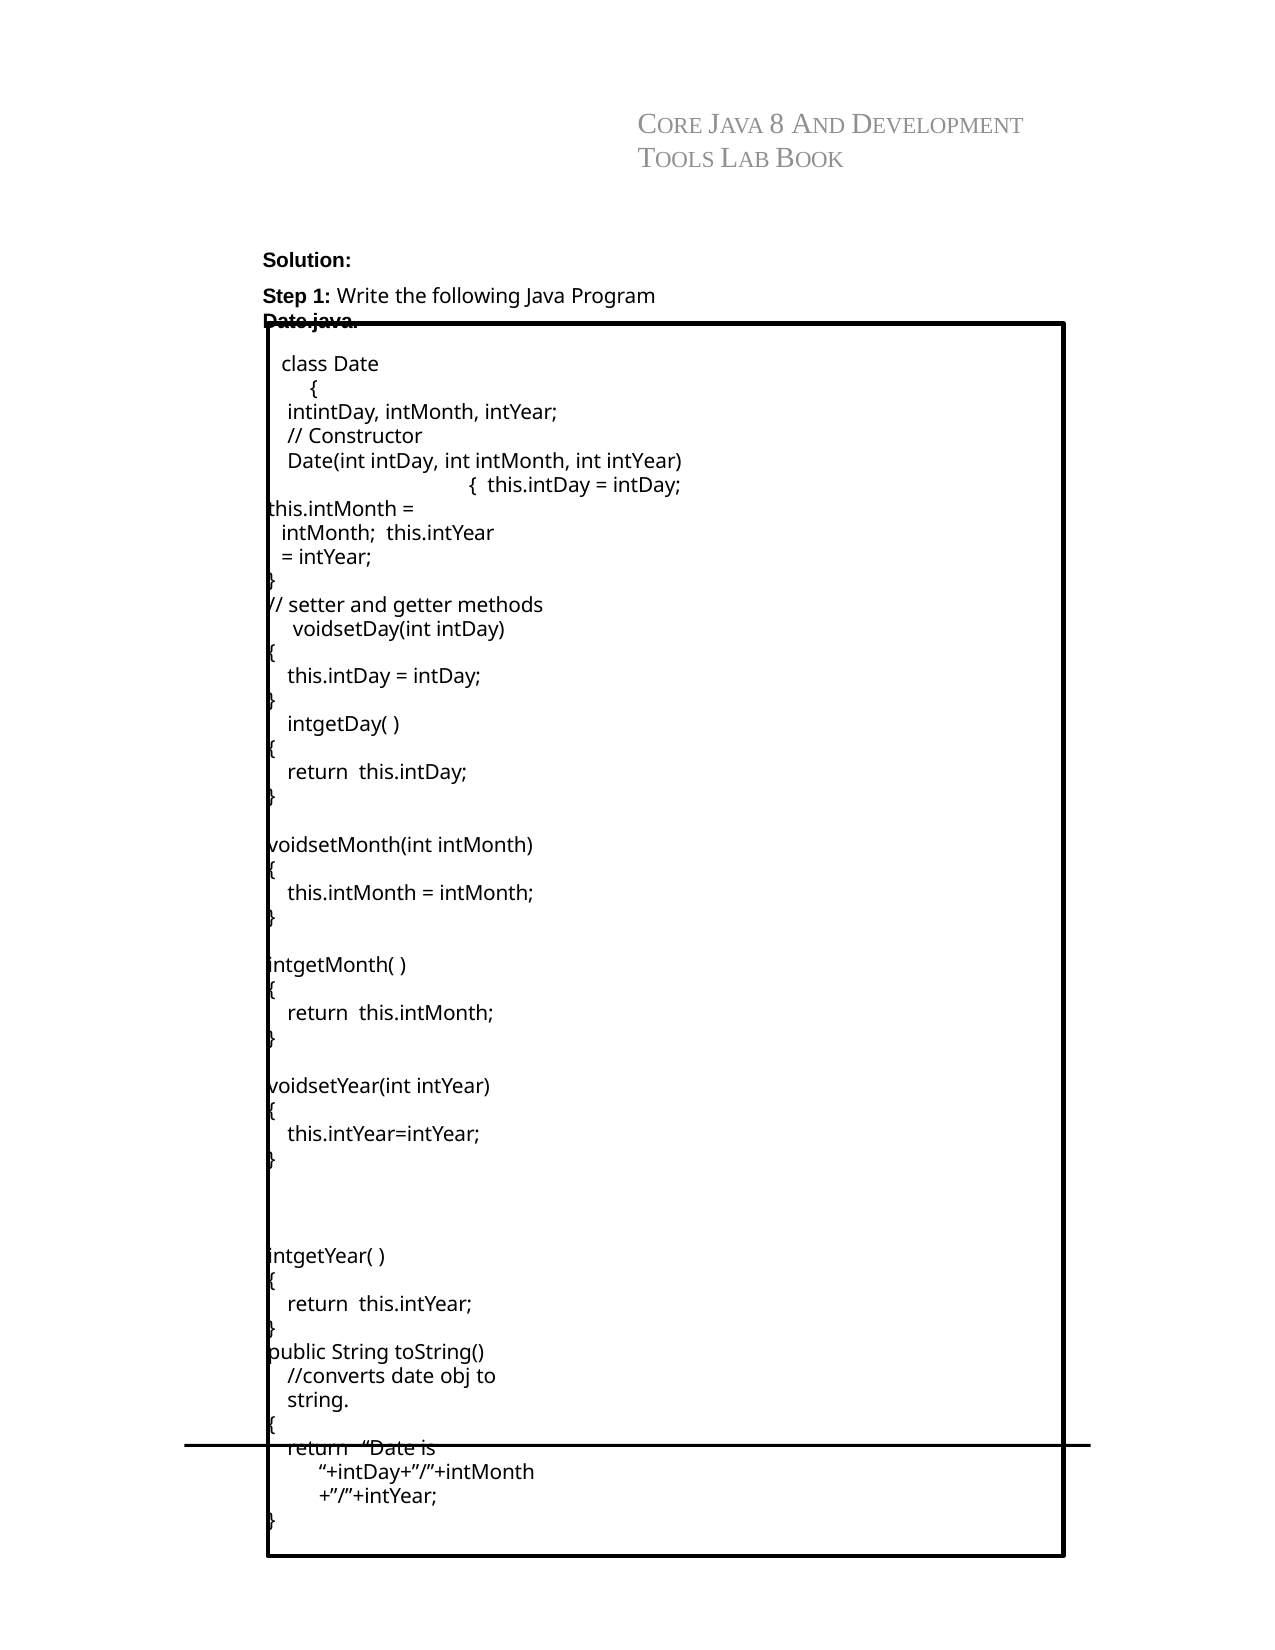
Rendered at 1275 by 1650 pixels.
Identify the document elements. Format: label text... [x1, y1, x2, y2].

text_box [1064, 1443, 1091, 1447]
text_box CORE JAVA 8 AND DEVELOPMENT TOOLS LAB BOOK [635, 101, 1032, 173]
text_box Solution: Step 1: Write the following Java Program Date.java. [260, 232, 749, 333]
text_box [184, 1443, 267, 1447]
text_box class Date { intintDay, intMonth, intYear; // Constructor Date(int intDay, int intMonth, int intYear) { this.intDay = intDay; this.intMonth = intMonth; this.intYear = intYear; } // setter and getter methods voidsetDay(int intDay) { this.intDay = intDay; } intgetDay( ) { return this.intDay; } voidsetMonth(int intMonth) { this.intMonth = intMonth; } intgetMonth( ) { return this.intMonth; } voidsetYear(int intYear) { this.intYear=intYear; } intgetYear( ) { return this.intYear; } public String toString() //converts date obj to string. { return “Date is “+intDay+”/”+intMonth+”/”+intYear; } [267, 323, 1064, 1556]
